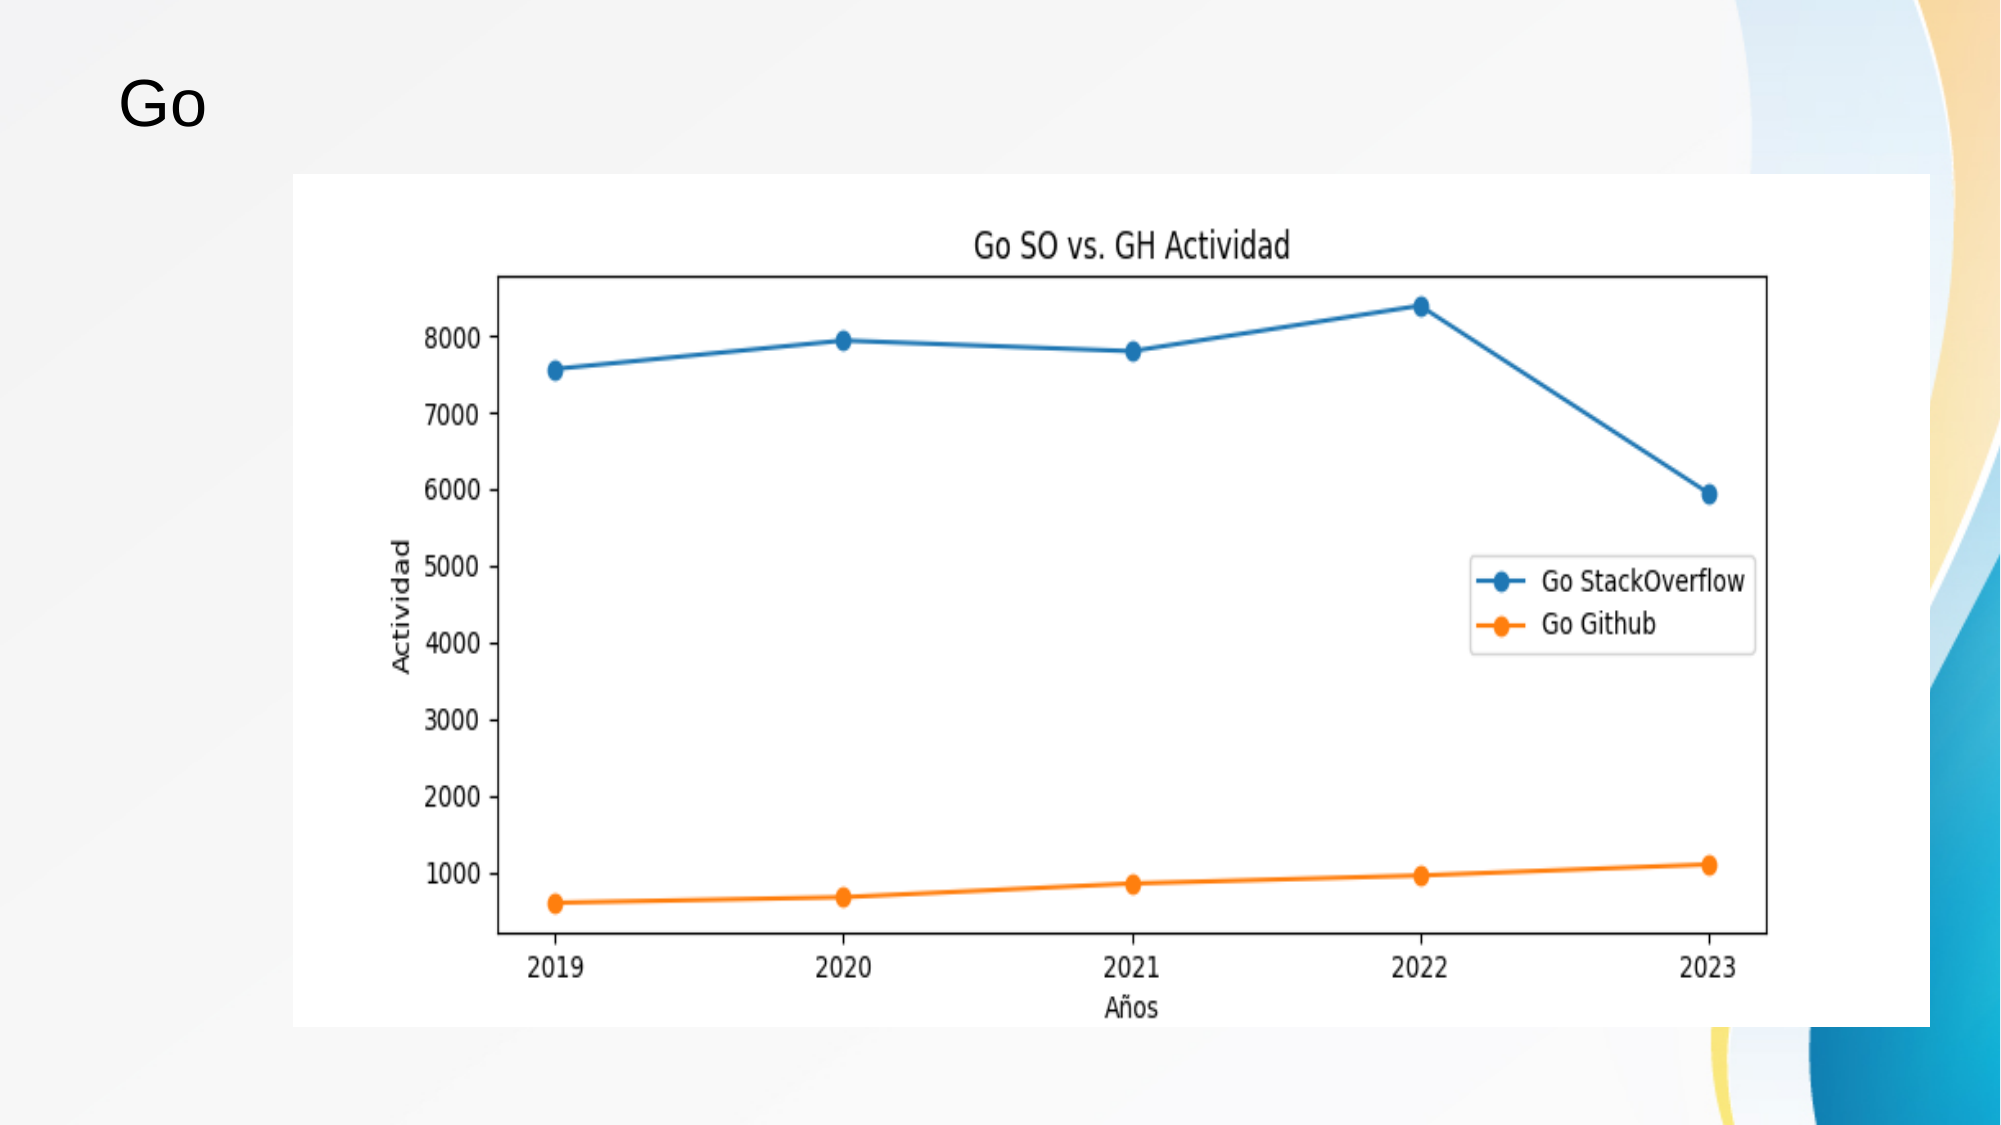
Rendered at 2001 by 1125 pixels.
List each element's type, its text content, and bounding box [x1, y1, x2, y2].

picture [0, 0, 2001, 1125]
text_box Go [104, 52, 470, 148]
